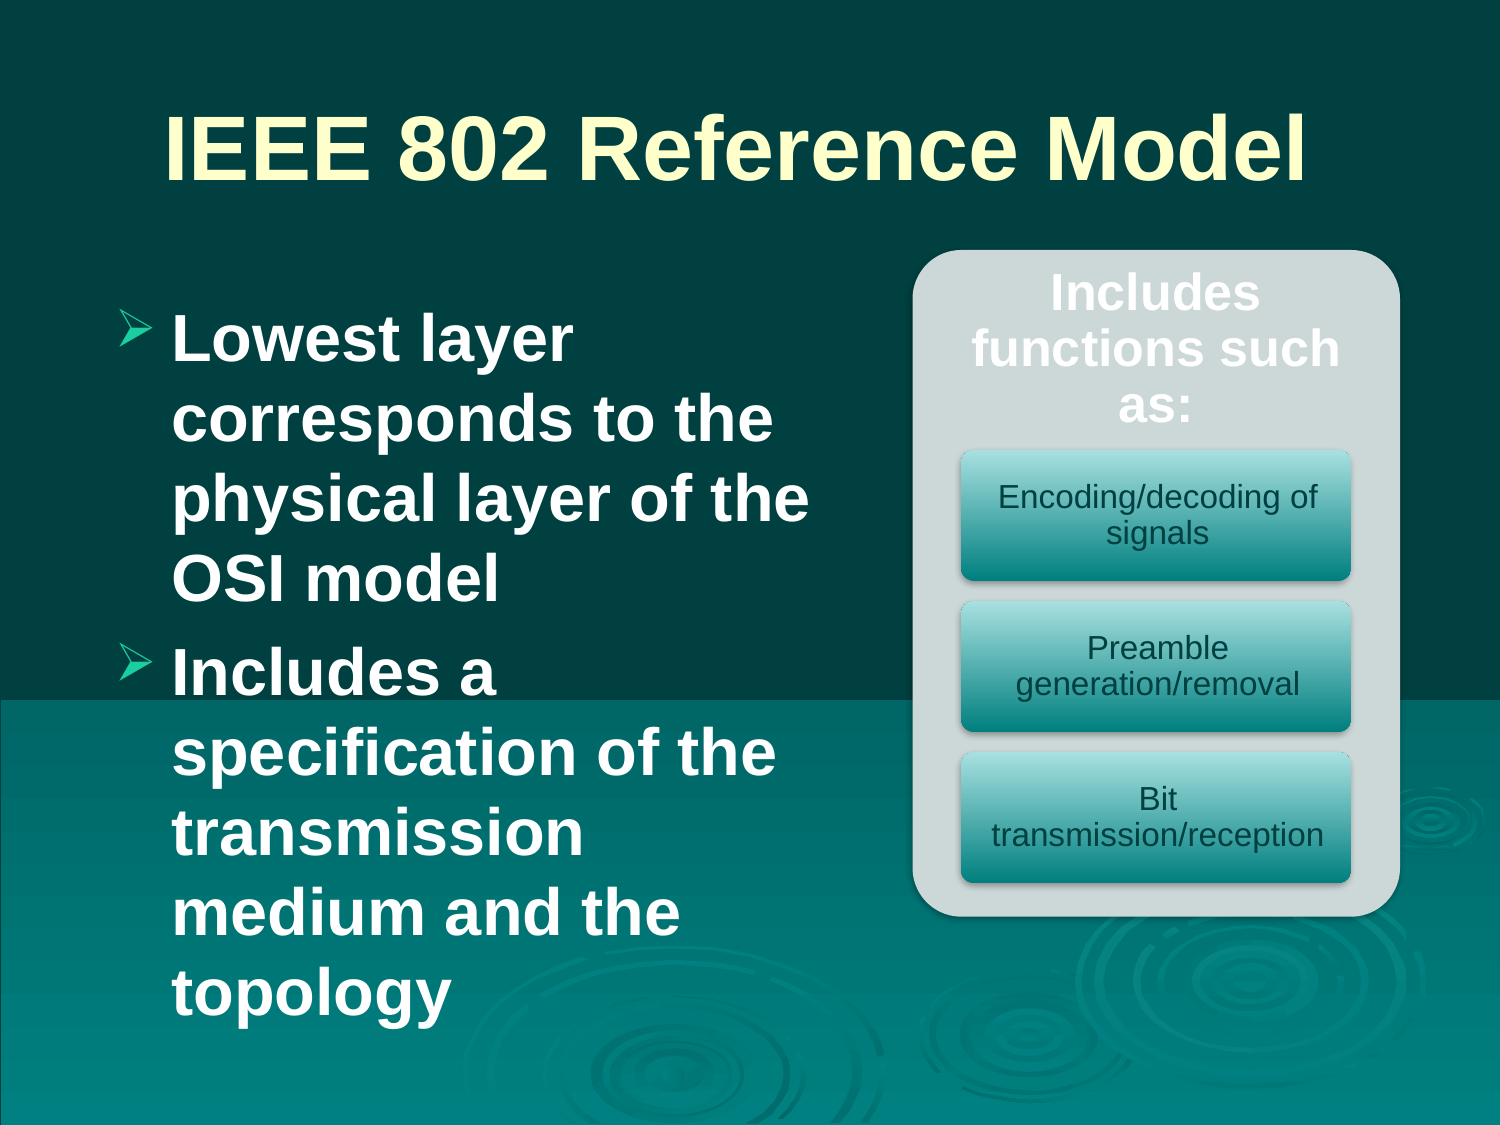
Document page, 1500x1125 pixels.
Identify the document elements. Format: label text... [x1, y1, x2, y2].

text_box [912, 249, 1401, 917]
list Lowest layer corresponds to the physical layer of the OSI model Includes a specification of the transmission medium and the topology [99, 287, 876, 1063]
title IEEE 802 Reference Model [0, 49, 1500, 238]
